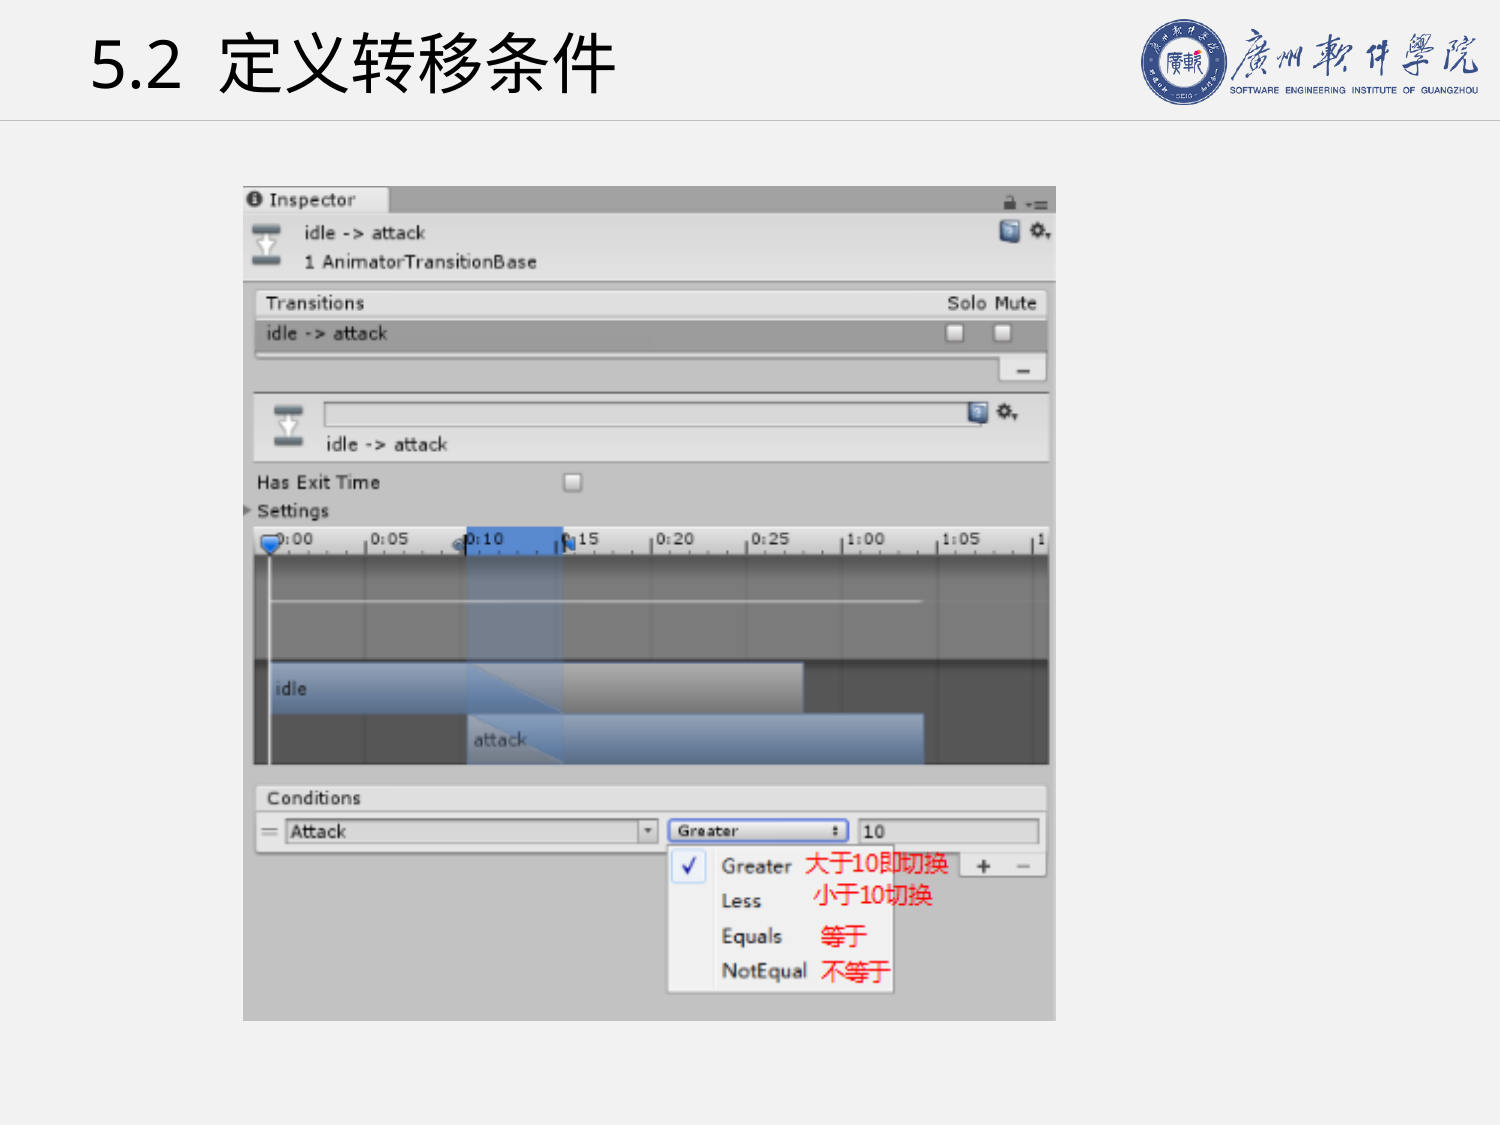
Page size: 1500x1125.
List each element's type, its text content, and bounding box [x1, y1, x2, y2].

picture [243, 186, 1056, 1021]
title 5.2 定义转移条件 [75, 23, 1092, 117]
picture [1141, 19, 1478, 105]
